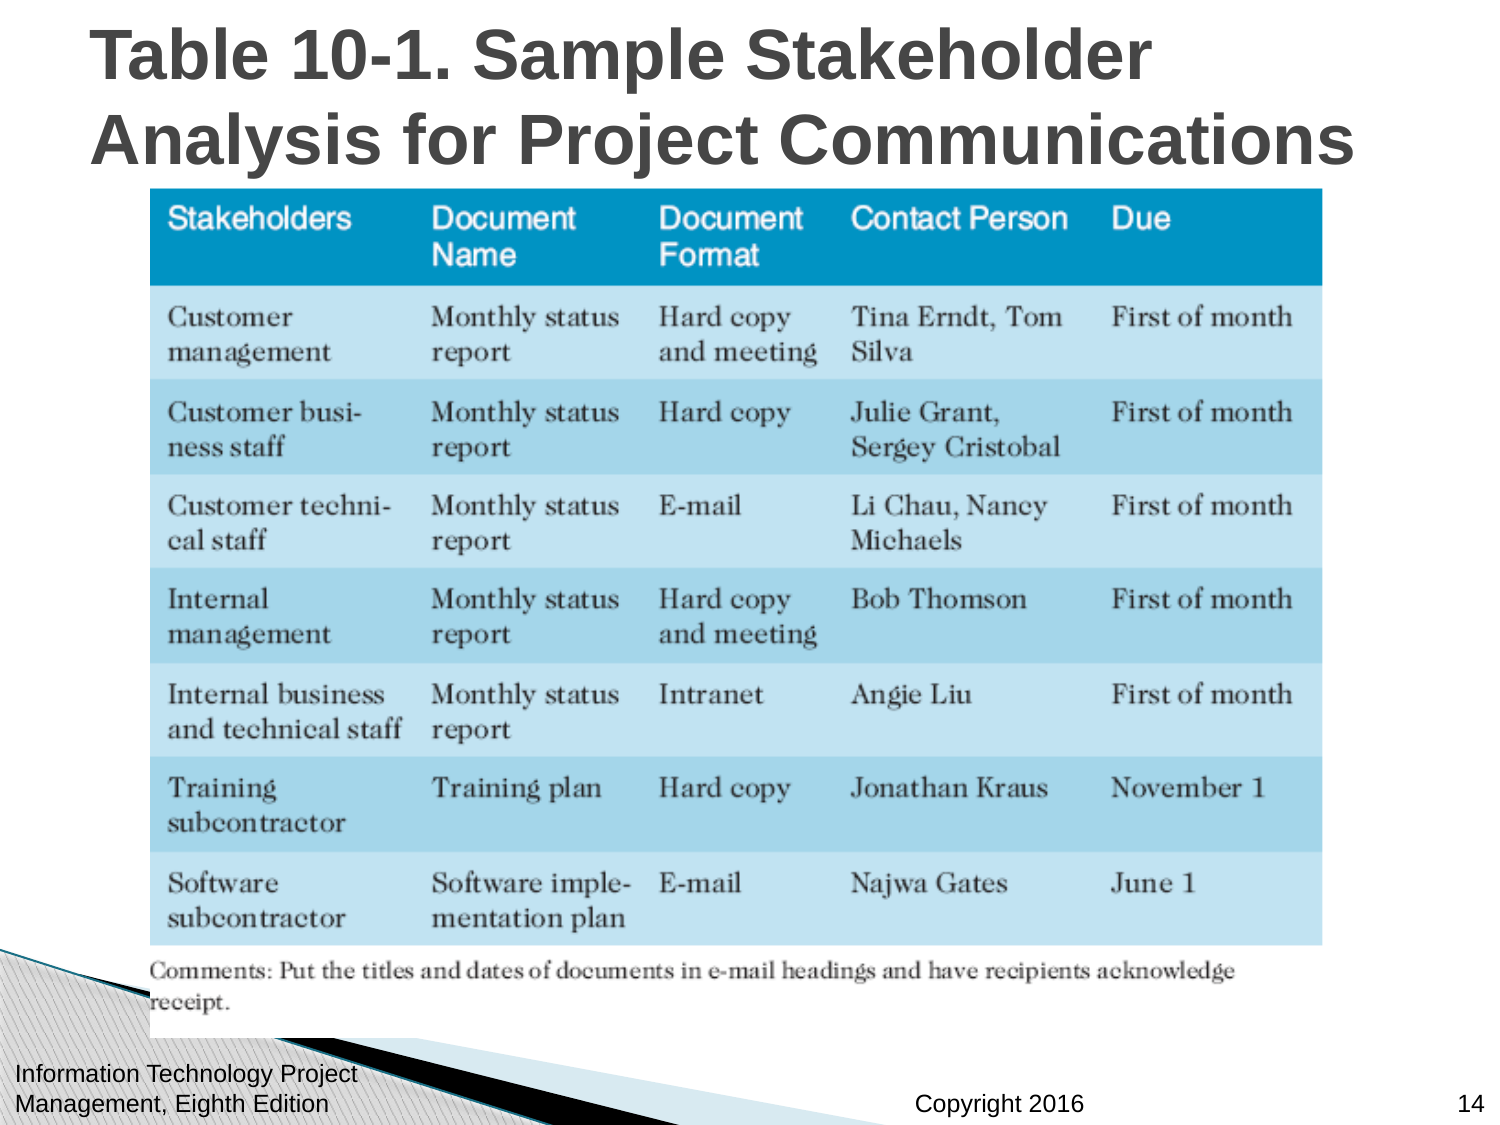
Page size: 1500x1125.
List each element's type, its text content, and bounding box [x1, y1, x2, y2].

picture [267, 205, 352, 230]
picture [433, 242, 516, 267]
title Table 10-1. Sample Stakeholder Analysis for Project Communications [75, 0, 1425, 188]
picture [936, 207, 961, 230]
slide_number 14 [1408, 1065, 1500, 1125]
picture [1113, 205, 1133, 230]
picture [910, 207, 935, 230]
picture [1137, 211, 1151, 230]
picture [661, 205, 680, 230]
picture [553, 207, 576, 230]
picture [683, 211, 732, 230]
picture [232, 205, 264, 230]
picture [661, 242, 759, 267]
picture [1009, 211, 1050, 230]
picture [1053, 211, 1067, 230]
picture [780, 207, 803, 230]
picture [433, 205, 504, 230]
picture [509, 211, 549, 230]
picture [736, 211, 777, 230]
picture [168, 205, 231, 230]
picture [851, 205, 908, 230]
picture [970, 205, 1006, 230]
picture [149, 286, 1323, 1038]
footer Information Technology Project Management, Eighth Edition [0, 1065, 425, 1125]
picture [1154, 211, 1171, 230]
